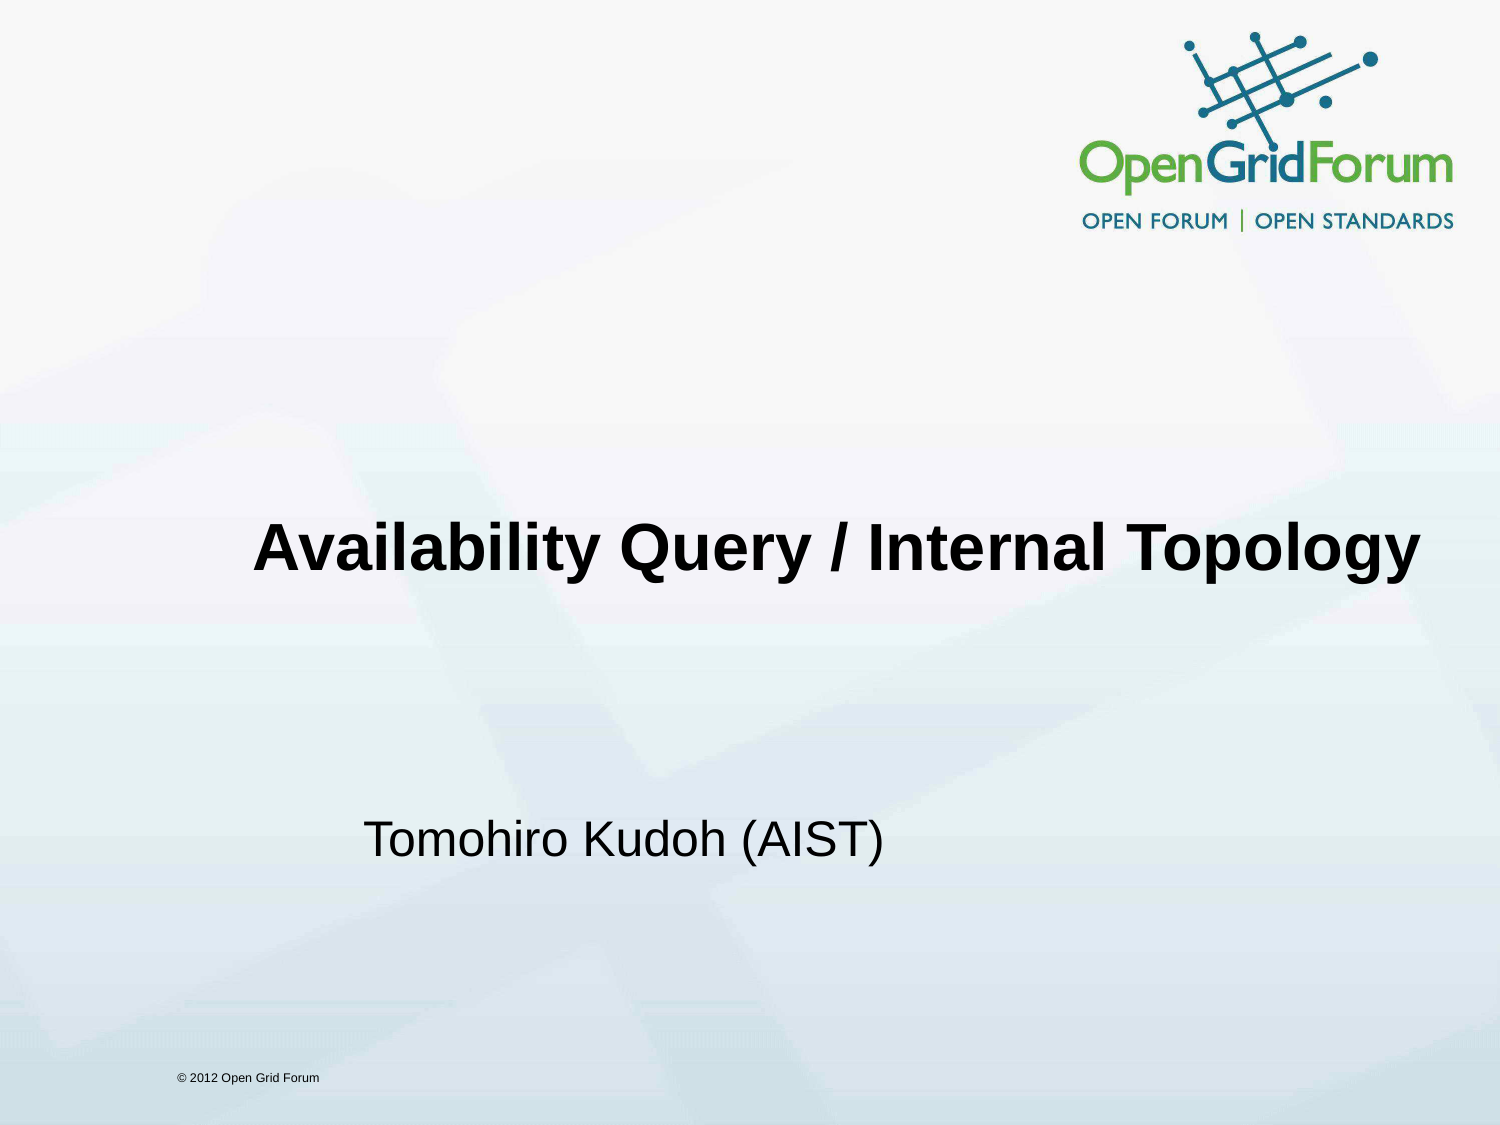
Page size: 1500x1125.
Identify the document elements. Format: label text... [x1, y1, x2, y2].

title Availability Query / Internal Topology [237, 449, 1500, 638]
picture [0, 0, 1500, 1125]
text_box Tomohiro Kudoh (AIST) [348, 798, 1317, 874]
